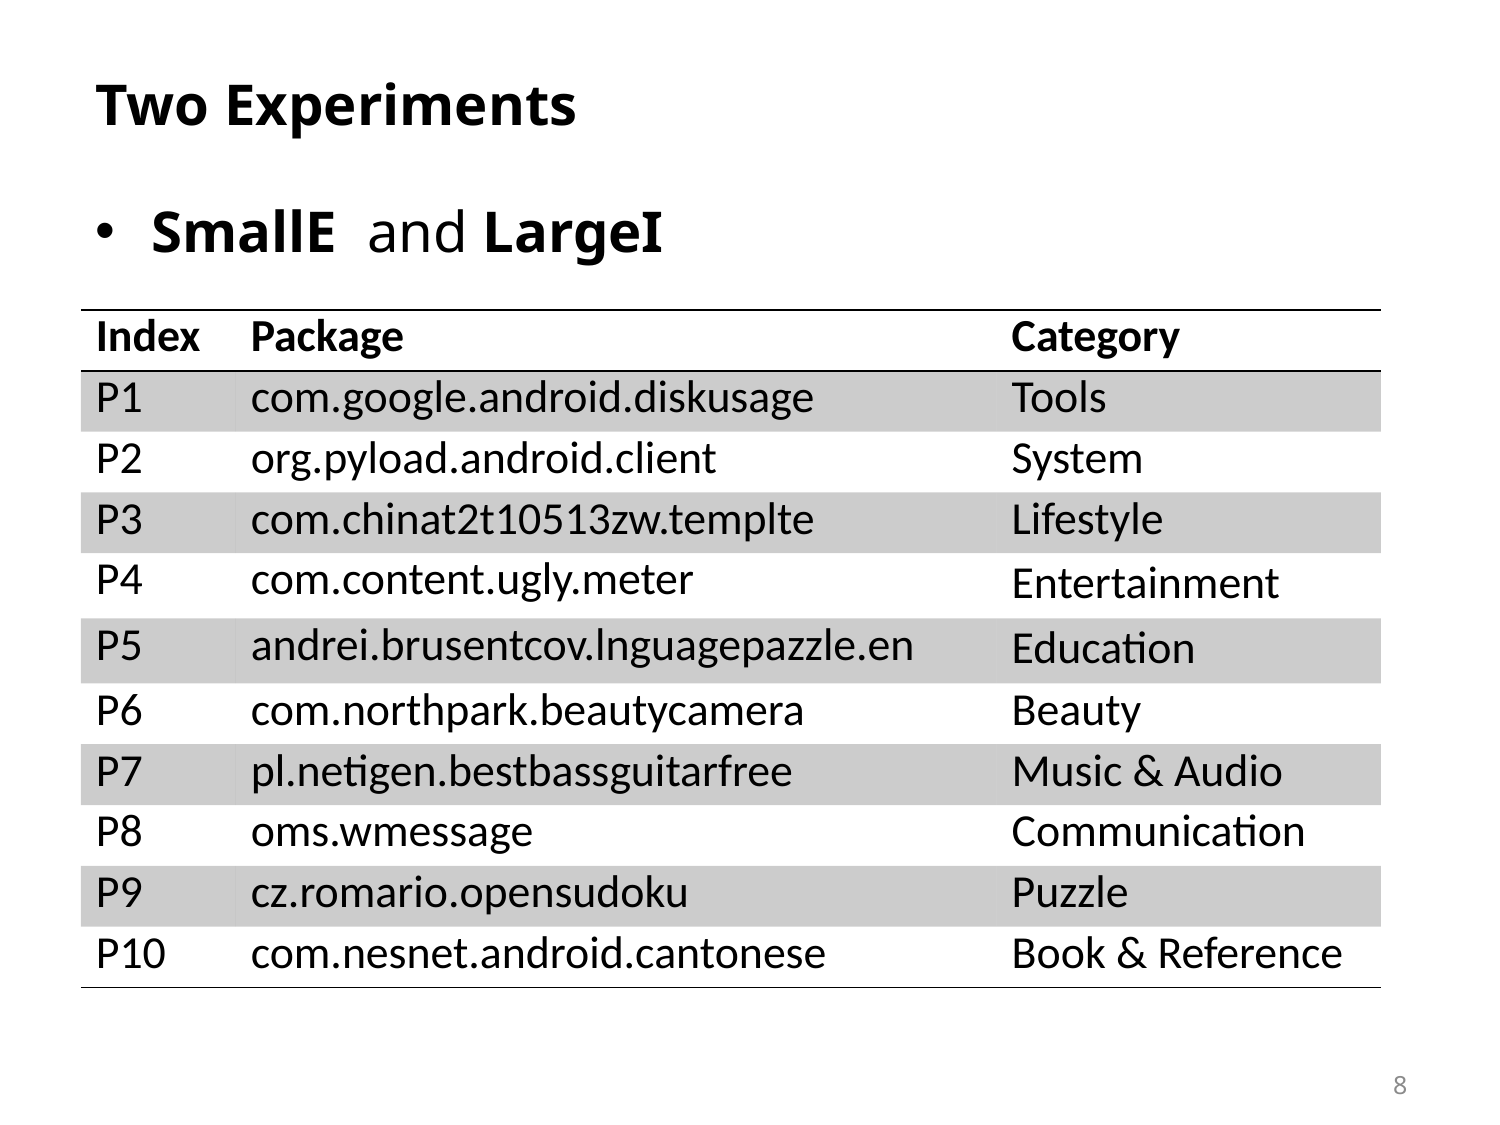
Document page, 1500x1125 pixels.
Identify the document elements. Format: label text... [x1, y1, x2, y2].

table_cell com.nesnet.android.cantonese [236, 927, 997, 987]
table_cell cz.romario.opensudoku [236, 866, 997, 927]
table_cell Book & Reference [997, 927, 1381, 987]
table_cell P3 [81, 492, 236, 553]
table_cell com.google.android.diskusage [236, 372, 997, 432]
table_cell Puzzle [997, 866, 1381, 927]
table_cell pl.netigen.bestbassguitarfree [236, 744, 997, 805]
table_cell oms.wmessage [236, 805, 997, 866]
table_cell com.chinat2t10513zw.templte [236, 492, 997, 553]
table_cell Tools [997, 372, 1381, 432]
table_cell P2 [81, 432, 236, 492]
table_cell Entertainment [997, 553, 1381, 618]
table_cell Education [997, 618, 1381, 683]
list SmallE and LargeI [75, 186, 1425, 1005]
table_cell P1 [81, 372, 236, 432]
table_cell com.content.ugly.meter [236, 553, 997, 618]
table_cell P8 [81, 805, 236, 866]
table_cell Communication [997, 805, 1381, 866]
table_header Index [81, 311, 236, 370]
table_header Category [997, 311, 1381, 370]
table_cell andrei.brusentcov.lnguagepazzle.en [236, 618, 997, 683]
table_header Package [236, 311, 997, 370]
table_cell com.northpark.beautycamera [236, 683, 997, 744]
table_cell P6 [81, 683, 236, 744]
table_cell P4 [81, 553, 236, 618]
title Two Experiments [75, 45, 1425, 162]
table_cell P10 [81, 927, 236, 987]
table_cell P9 [81, 866, 236, 927]
table_cell P5 [81, 618, 236, 683]
table_cell Music & Audio [997, 744, 1381, 805]
table_cell P7 [81, 744, 236, 805]
table_cell System [997, 432, 1381, 492]
table_cell org.pyload.android.client [236, 432, 997, 492]
table_cell Lifestyle [997, 492, 1381, 553]
table_cell Beauty [997, 683, 1381, 744]
